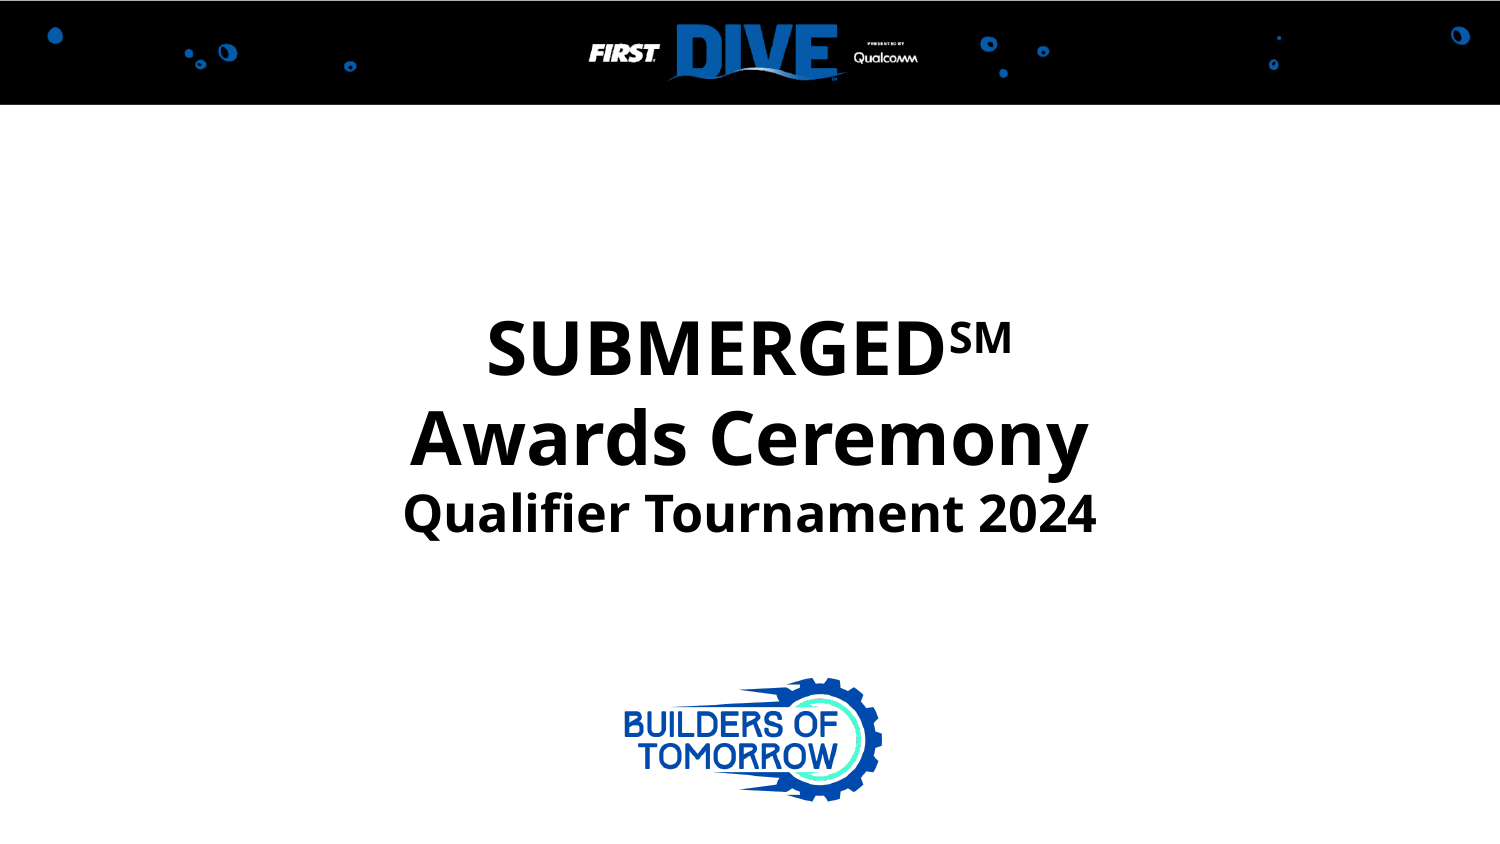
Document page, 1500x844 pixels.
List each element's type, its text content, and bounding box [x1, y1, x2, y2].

picture [0, 0, 1500, 844]
title SUBMERGEDSM Awards Ceremony Qualifier Tournament 2024 [70, 313, 1430, 531]
